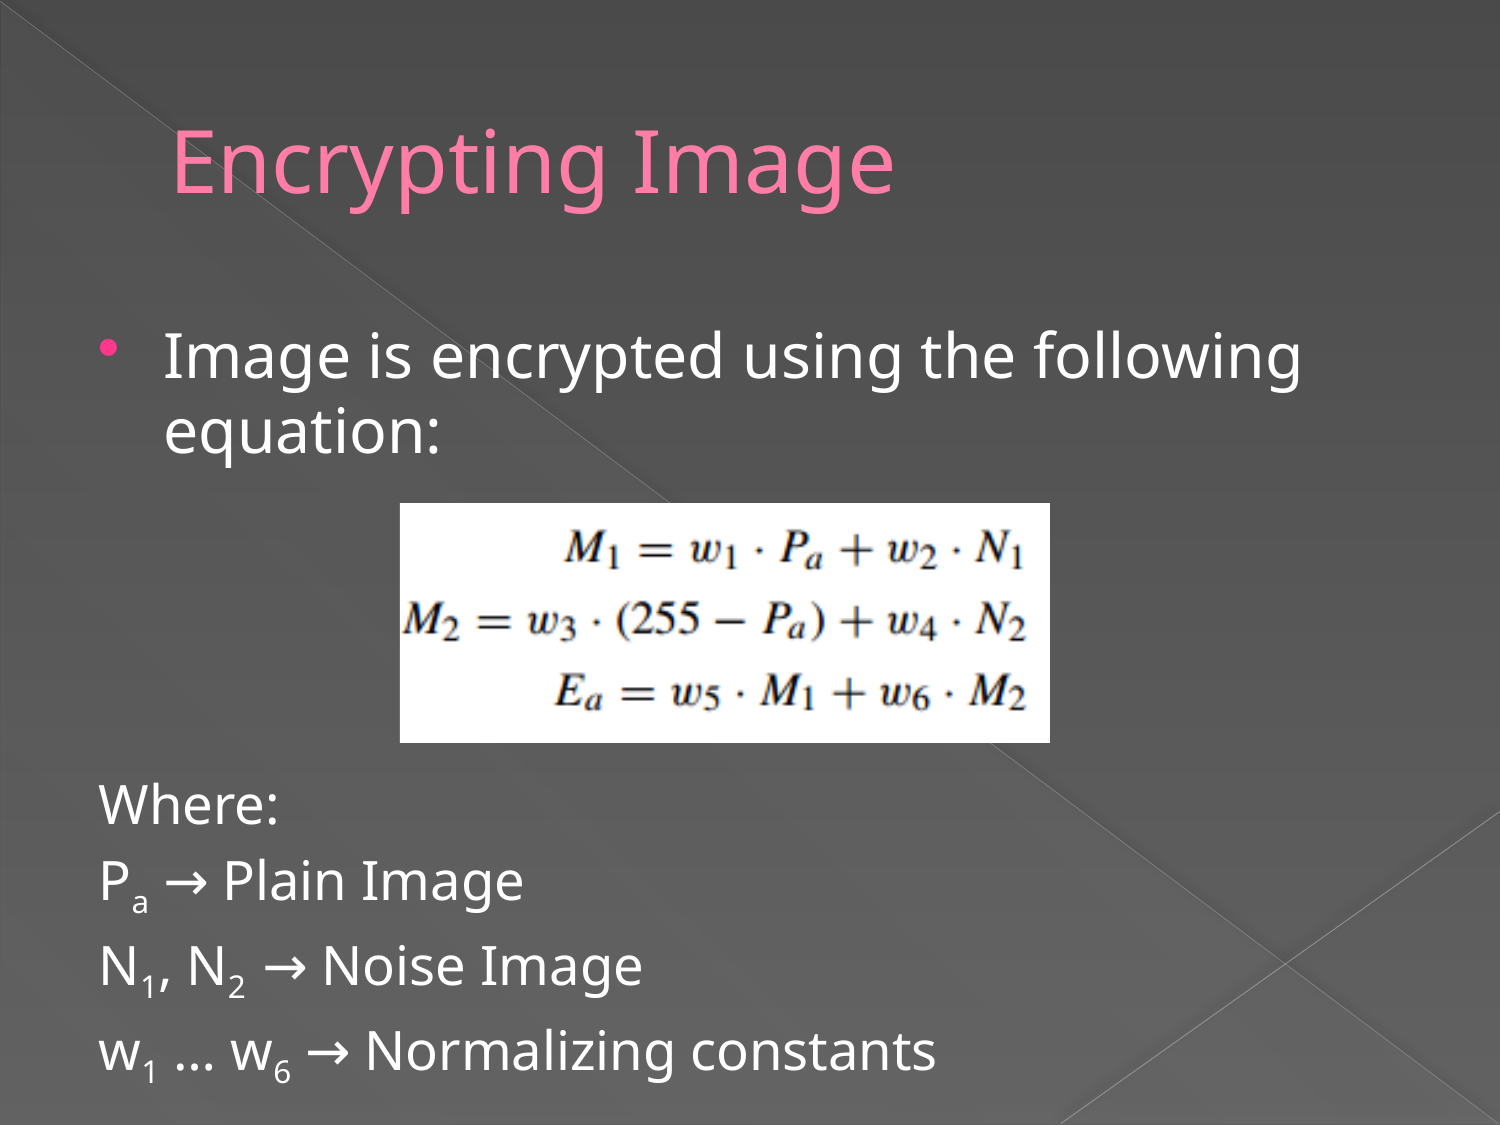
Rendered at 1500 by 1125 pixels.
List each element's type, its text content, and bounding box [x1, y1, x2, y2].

text_box Where: Pa → Plain Image N1, N2 → Noise Image w1 … w6 → Normalizing constants [74, 762, 1425, 1100]
title Encrypting Image [75, 43, 1425, 274]
picture [399, 503, 1051, 744]
list Image is encrypted using the following equation: [75, 308, 1425, 500]
